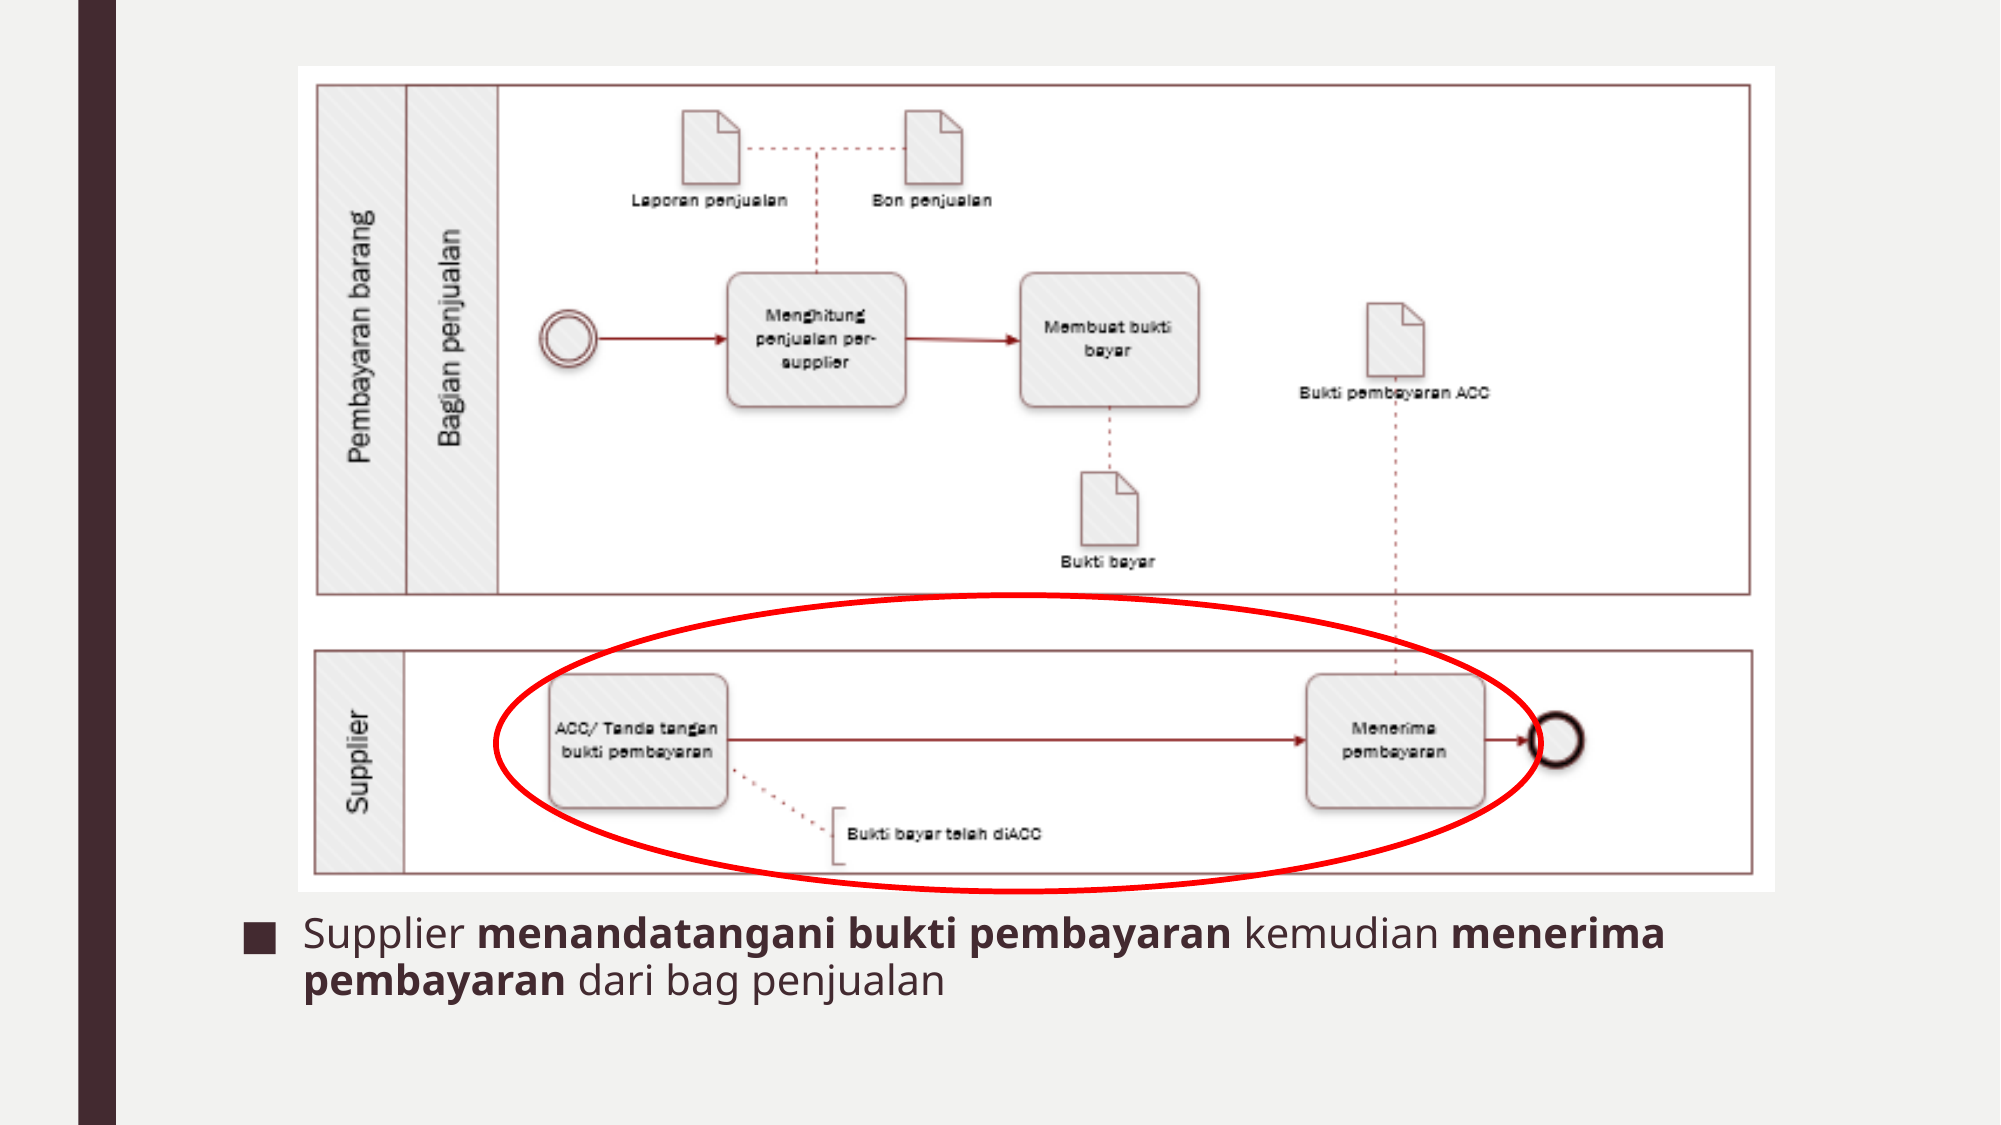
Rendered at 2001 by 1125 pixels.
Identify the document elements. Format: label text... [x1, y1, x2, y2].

list Supplier menandatangani bukti pembayaran kemudian menerima pembayaran dari bag penjualan [225, 903, 1800, 1025]
picture [298, 66, 1775, 892]
